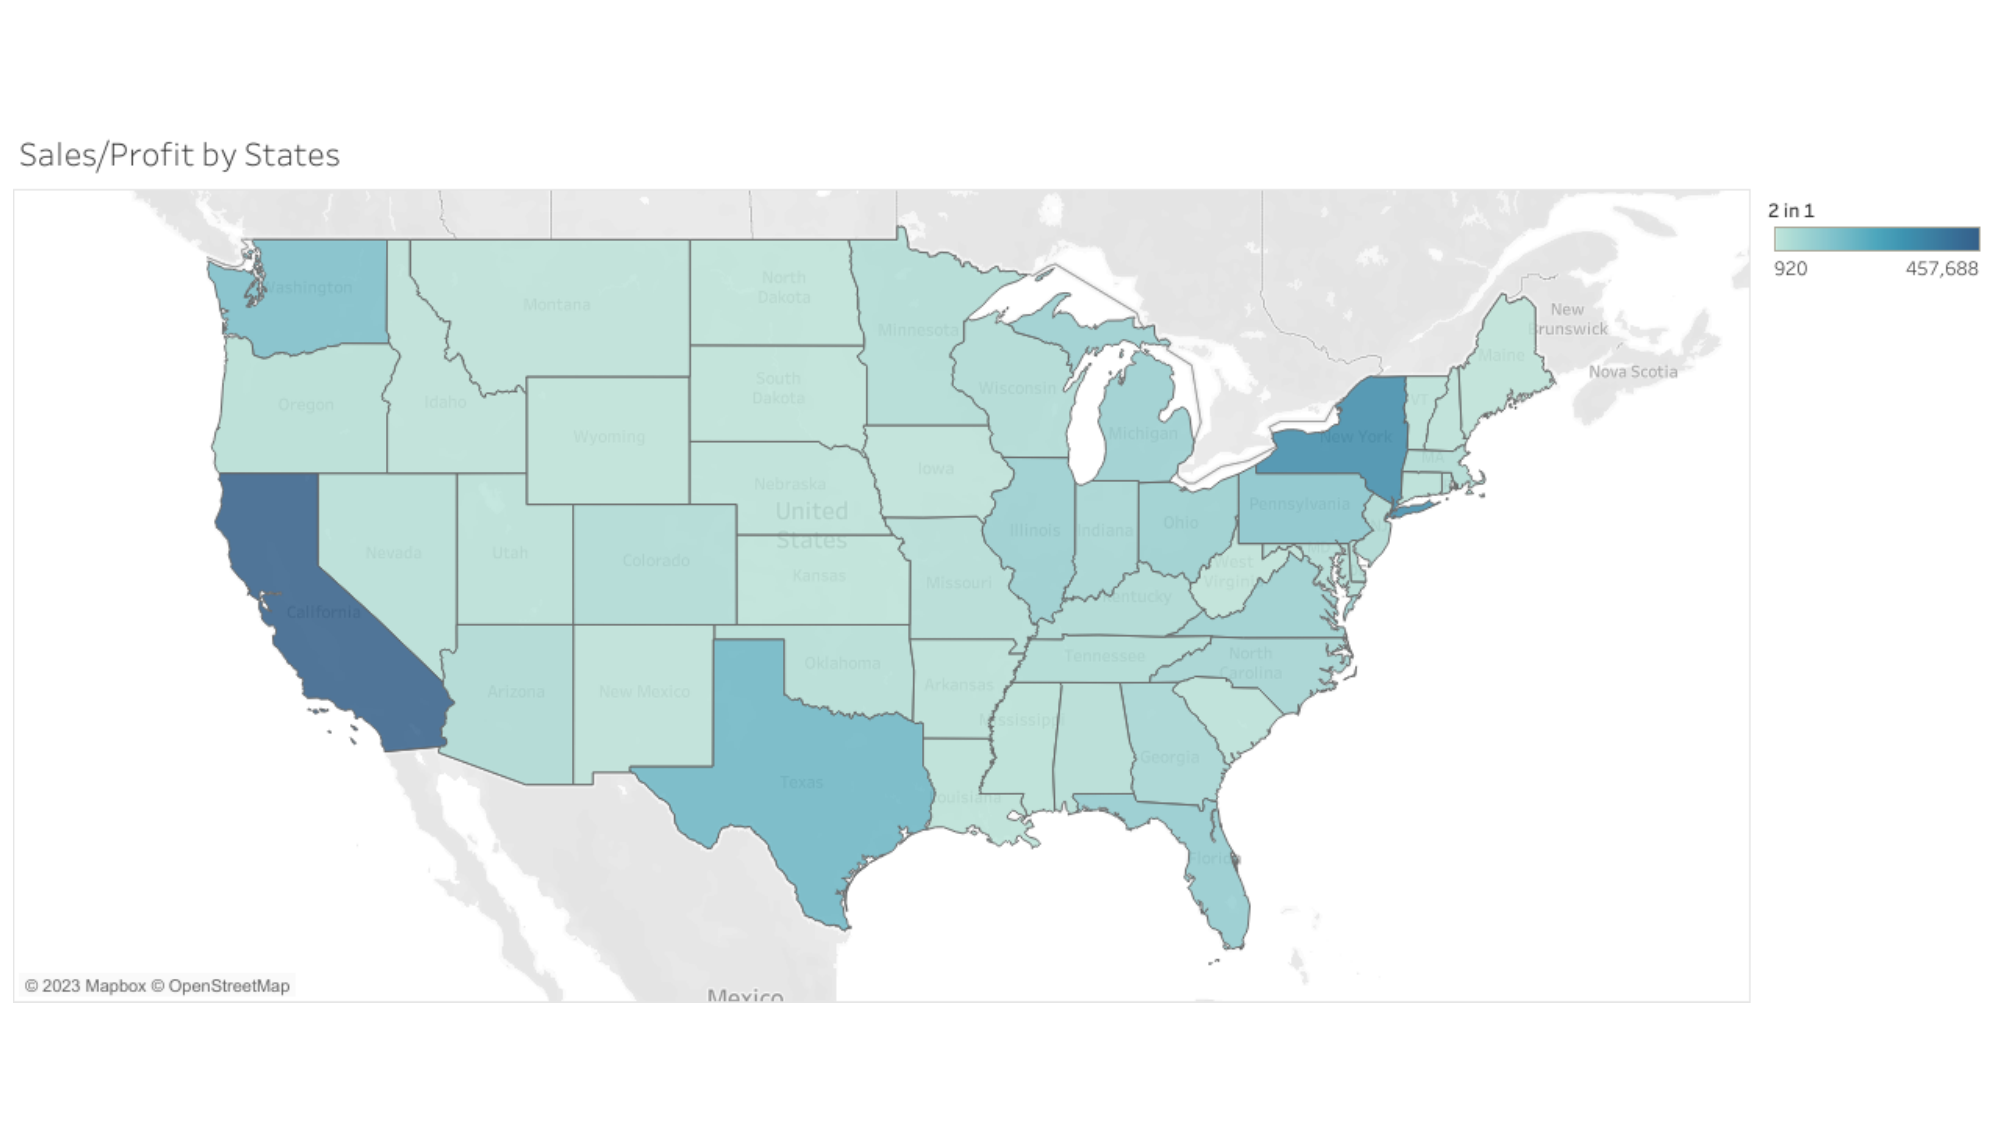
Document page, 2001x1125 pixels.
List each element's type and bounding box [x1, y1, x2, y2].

picture [13, 122, 1987, 1003]
